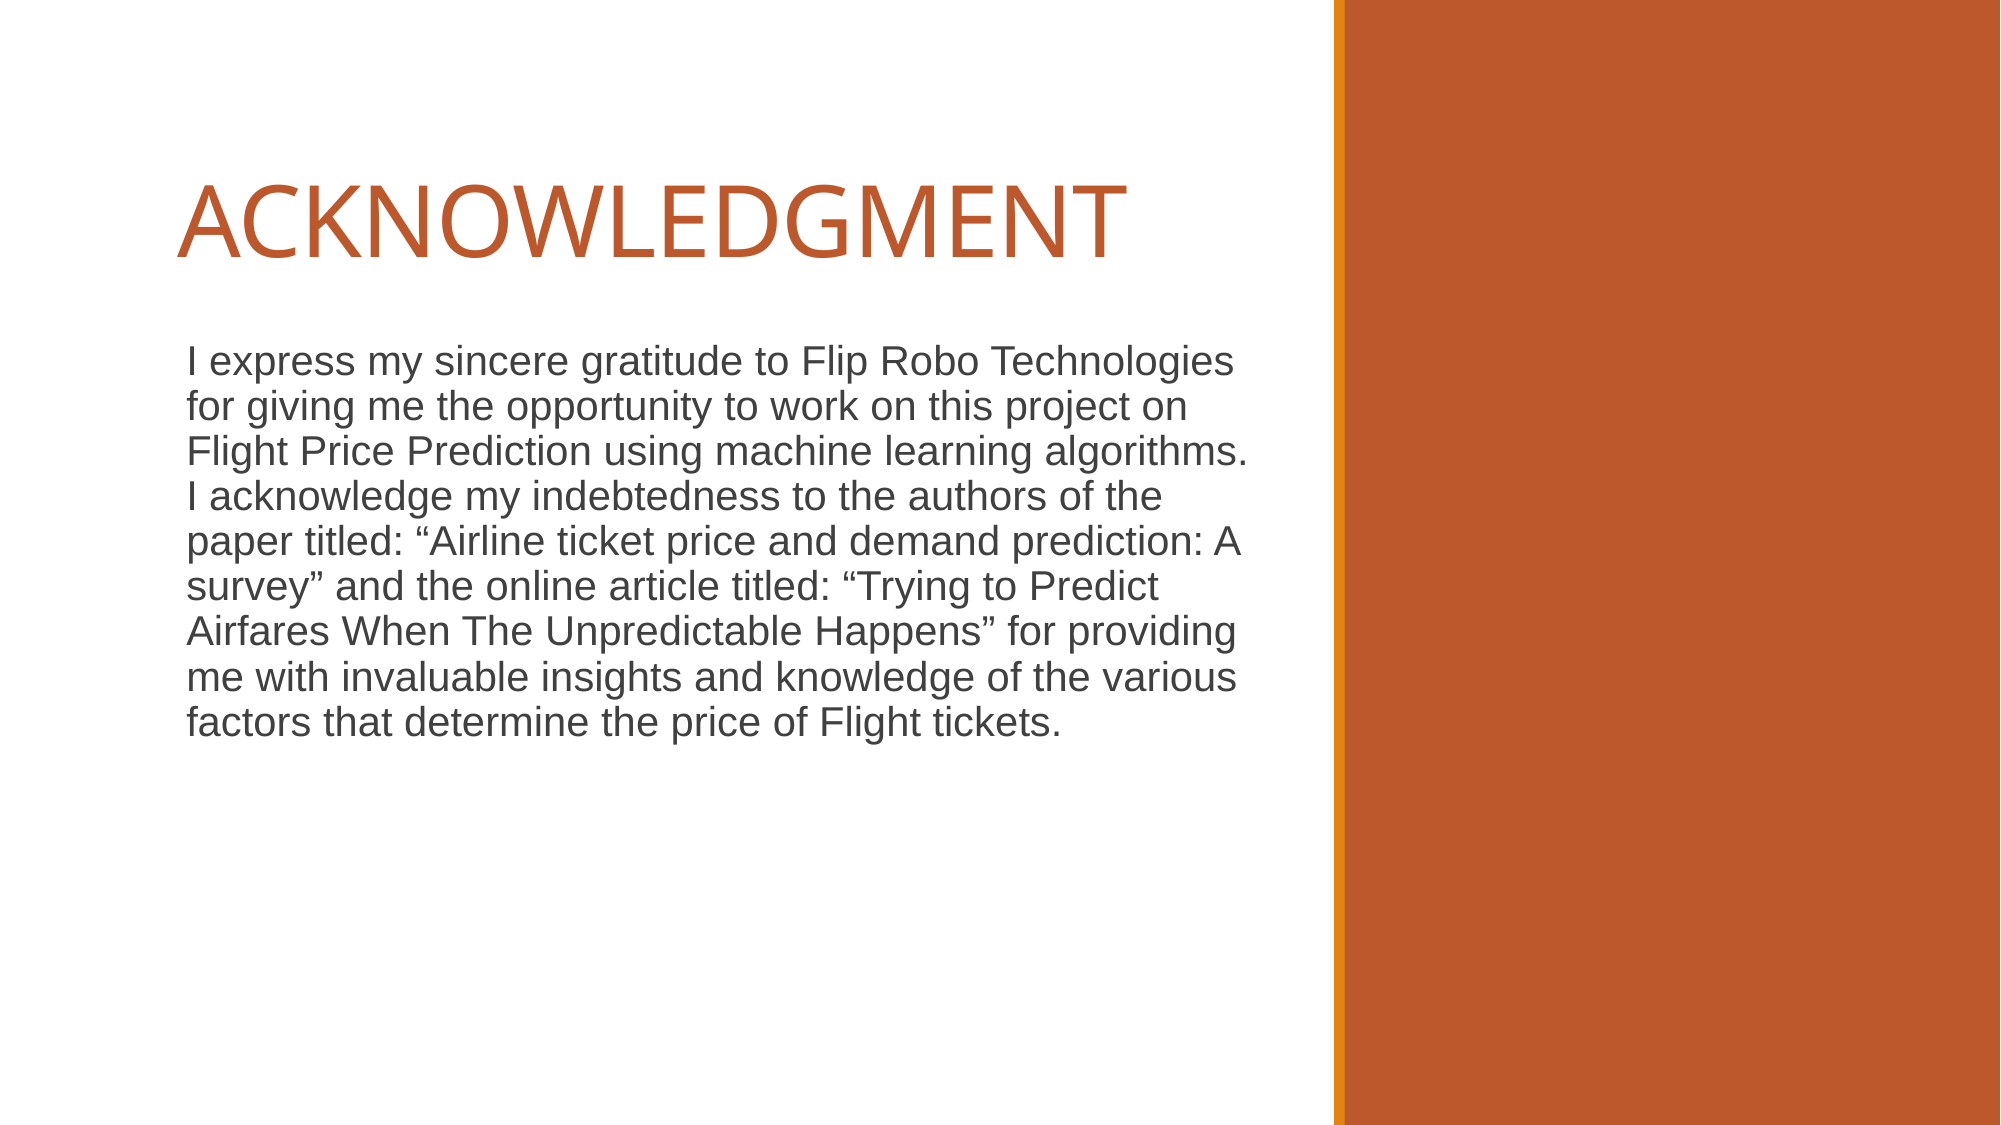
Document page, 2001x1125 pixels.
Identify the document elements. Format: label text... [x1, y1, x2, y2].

text_box [1346, 0, 2000, 1125]
text_box [0, 0, 1333, 1125]
list I express my sincere gratitude to Flip Robo Technologies for giving me the opportunity to work on this project on Flight Price Prediction using machine learning algorithms. I acknowledge my indebtedness to the authors of the paper titled: “Airline ticket price and demand prediction: A survey” and the online article titled: “Trying to Predict Airfares When The Unpredictable Happens” for providing me with invaluable insights and knowledge of the various factors that determine the price of Flight tickets. [171, 332, 1270, 963]
title ACKNOWLEDGMENT [162, 47, 1270, 285]
text_box [1333, 0, 1346, 1125]
